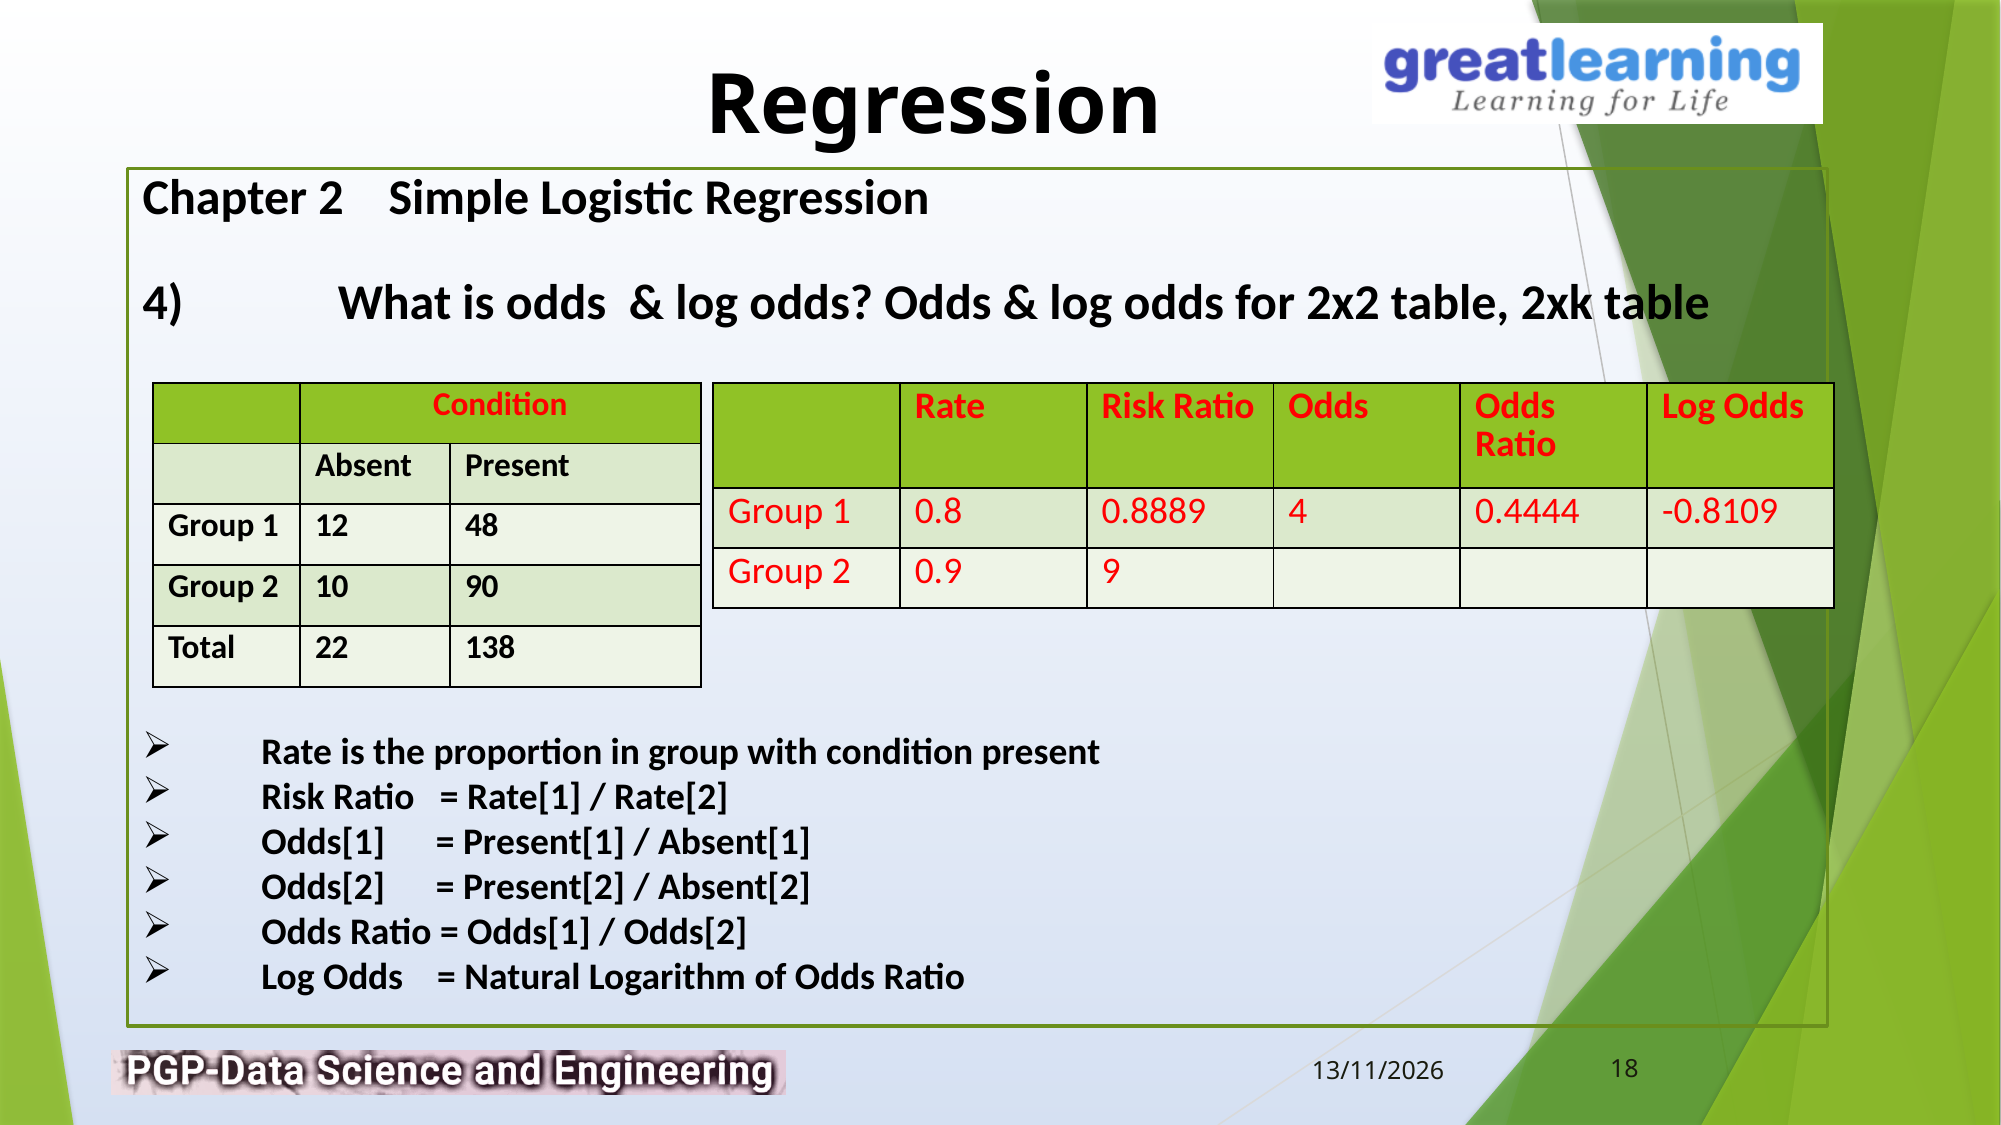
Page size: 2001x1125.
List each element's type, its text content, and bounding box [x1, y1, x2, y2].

table_cell 138 [451, 627, 700, 686]
table_cell 0.9 [901, 549, 1086, 607]
table_header Log Odds [1648, 384, 1833, 487]
table_cell 90 [451, 566, 700, 625]
picture [1372, 23, 1823, 124]
table_cell 12 [301, 505, 449, 564]
text_box [126, 167, 1829, 1028]
picture [111, 1050, 786, 1095]
table_header Odds Ratio [1461, 384, 1646, 487]
table_cell 0.4444 [1461, 489, 1646, 547]
table_cell 48 [451, 505, 700, 564]
table_cell [1461, 549, 1646, 607]
table_cell 4 [1274, 489, 1459, 547]
table_cell 9 [1088, 549, 1273, 607]
text_box Rate is the proportion in group with condition present Risk Ratio = Rate[1] / Rate[2] Odds[1] = Present[1] / Absent[1] Odds[2] = Present[2] / Absent[2] Odds Ratio = Odds[1] / Odds[2] Log Odds = Natural Logarithm of Odds Ratio [127, 720, 1828, 1005]
table_cell Group 2 [154, 566, 299, 625]
table_cell -0.8109 [1648, 489, 1833, 547]
table_header Risk Ratio [1088, 384, 1273, 487]
table_header Odds [1274, 384, 1459, 487]
table_cell [154, 444, 299, 503]
table_cell Group 1 [154, 505, 299, 564]
table_cell [1648, 549, 1833, 607]
table_cell Total [154, 627, 299, 686]
table_cell Group 1 [714, 489, 899, 547]
table_cell Absent [301, 444, 449, 503]
table_cell 0.8 [901, 489, 1086, 547]
table_header [154, 384, 299, 443]
table_cell [1274, 549, 1459, 607]
table_header Condition [301, 384, 700, 443]
slide_number 18 [1541, 1039, 1654, 1100]
table_cell 0.8889 [1088, 489, 1273, 547]
table_cell 22 [301, 627, 449, 686]
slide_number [1296, 1041, 1512, 1102]
text_box Chapter 2 Simple Logistic Regression 4) What is odds & log odds? Odds & log odds for 2x2 table, 2xk table [127, 157, 1828, 167]
table_header [714, 384, 899, 487]
table_cell 10 [301, 566, 449, 625]
table_cell Present [451, 444, 700, 503]
table_header Rate [901, 384, 1086, 487]
table_cell Group 2 [714, 549, 899, 607]
